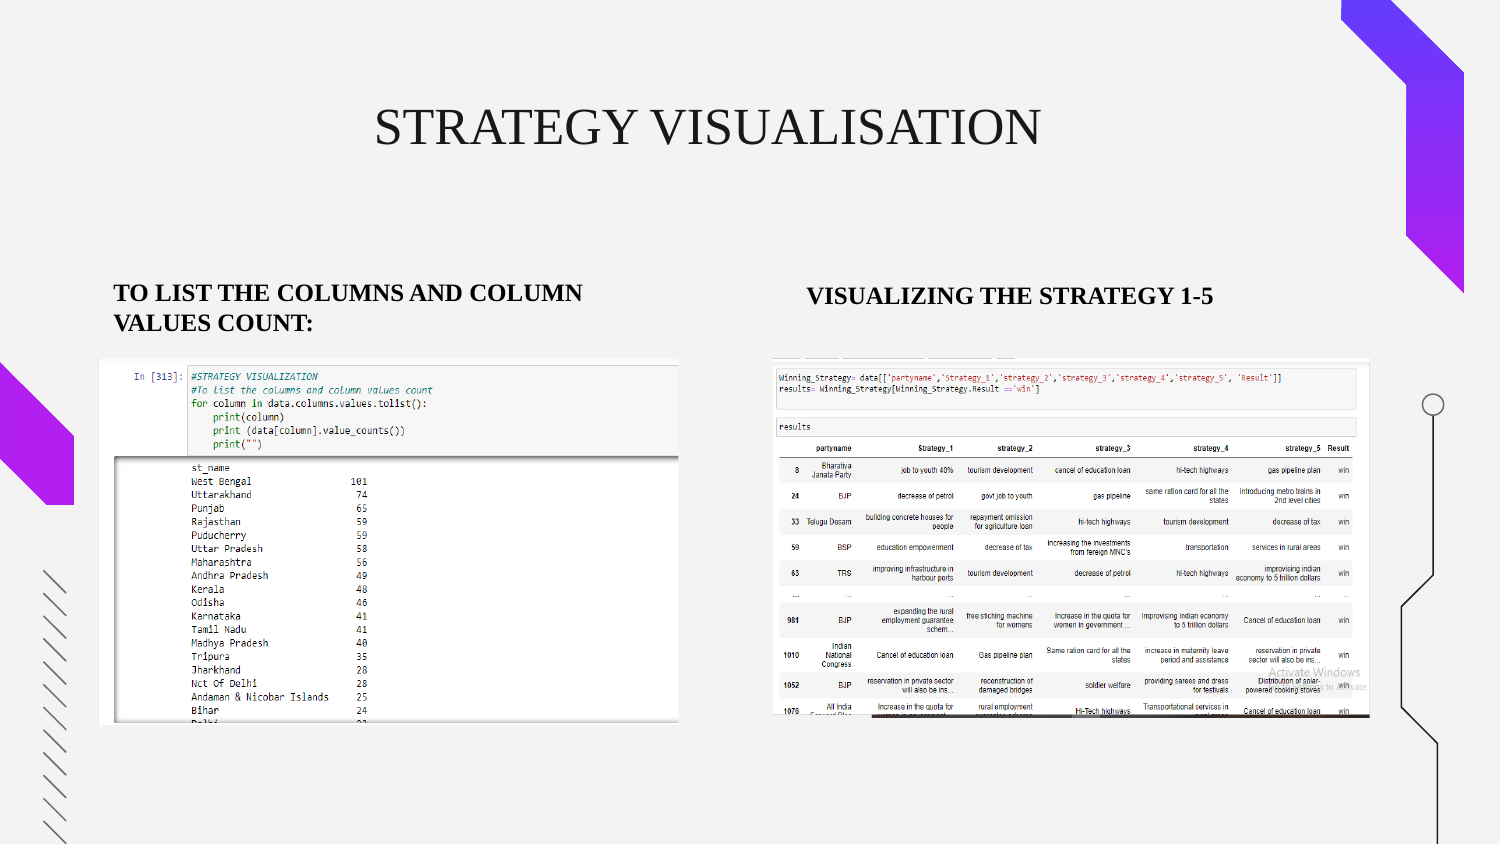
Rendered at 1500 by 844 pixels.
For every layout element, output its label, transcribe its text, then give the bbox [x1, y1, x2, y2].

picture [98, 358, 679, 725]
text_box VISUALIZING THE STRATEGY 1-5 [791, 272, 1346, 357]
text_box TO LIST THE COLUMNS AND COLUMN VALUES COUNT: [98, 268, 663, 344]
title STRATEGY VISUALISATION [155, 77, 1260, 178]
picture [772, 358, 1370, 718]
